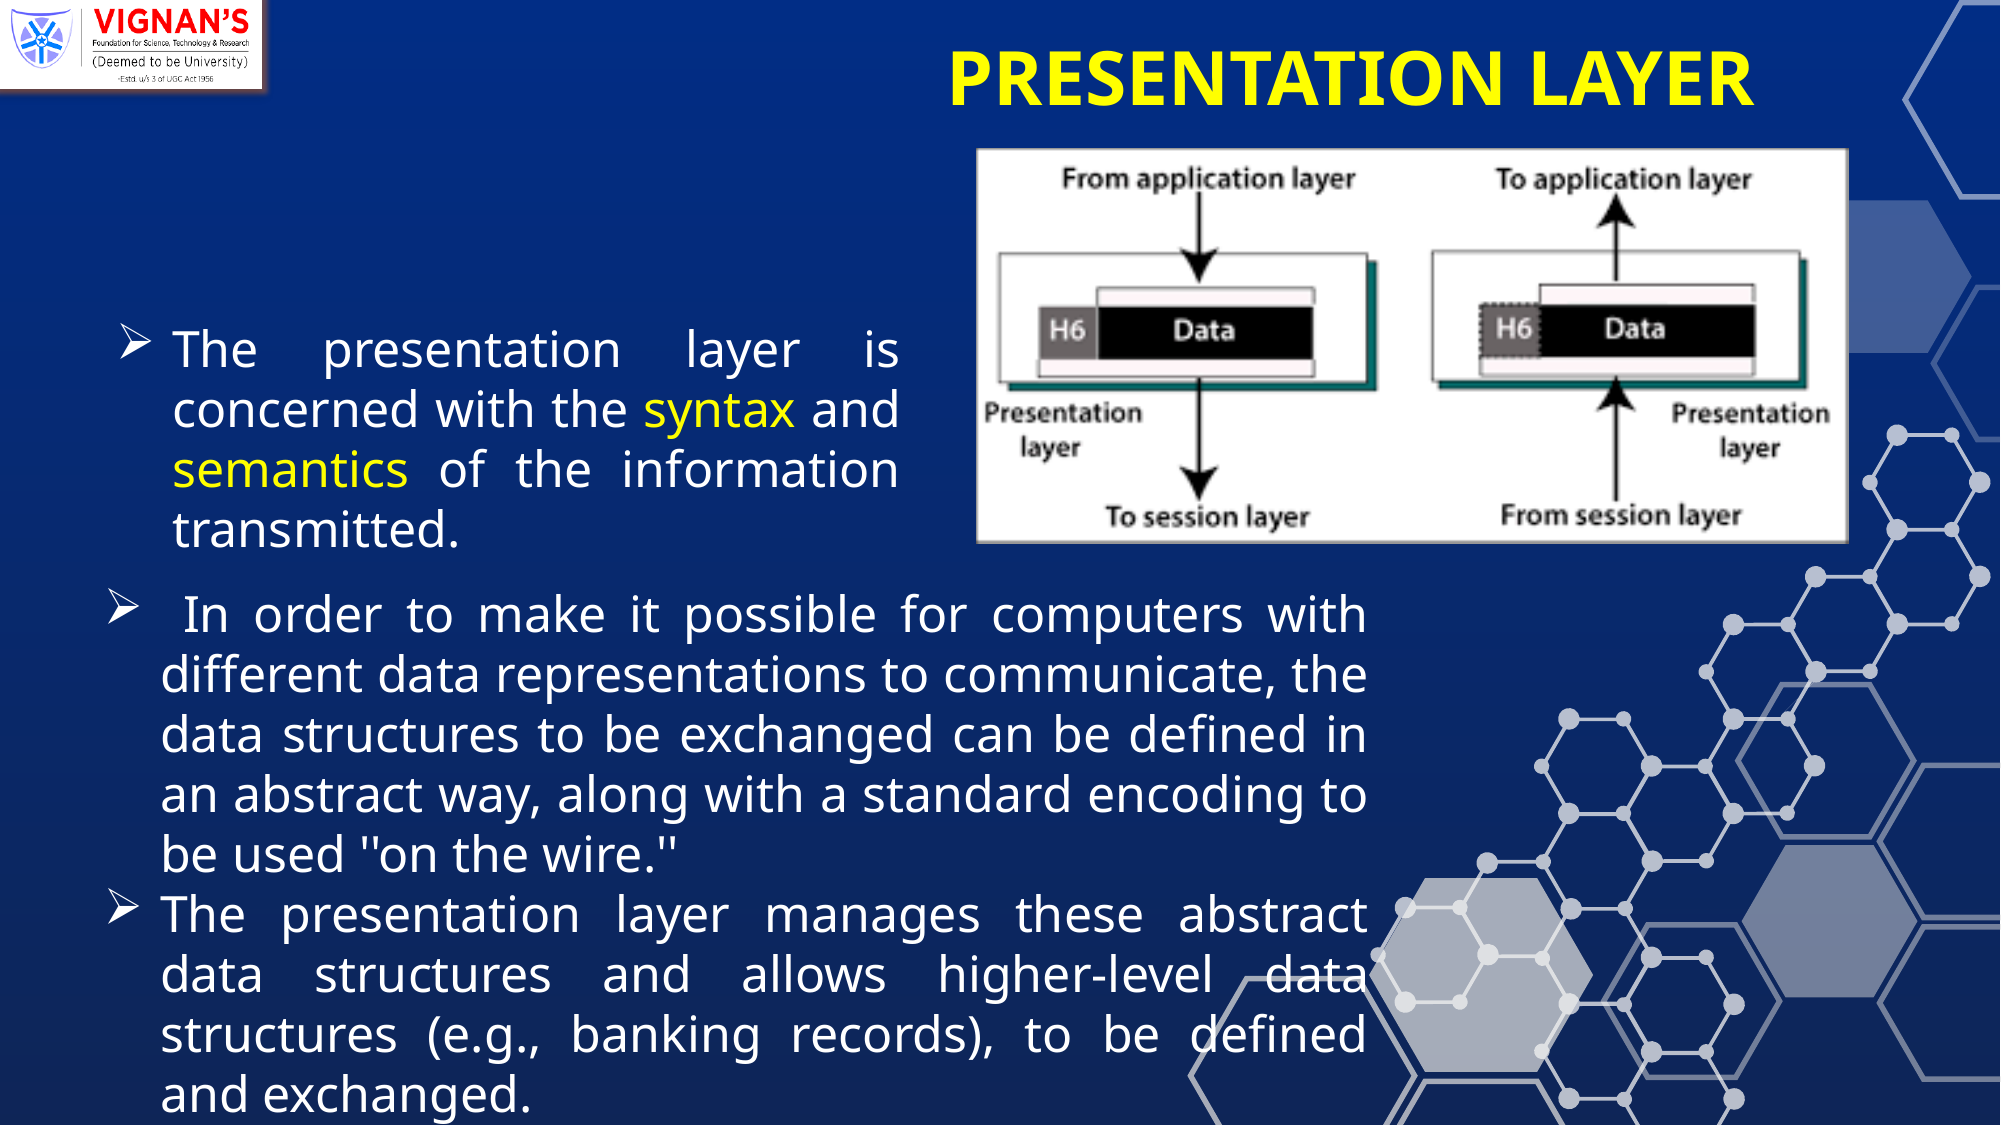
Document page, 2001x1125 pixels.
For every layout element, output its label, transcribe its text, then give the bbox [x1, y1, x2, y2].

text_box PRESENTATION LAYER [931, 23, 1989, 128]
text_box The presentation layer is concerned with the syntax and semantics of the information transmitted. [101, 309, 916, 565]
text_box In order to make it possible for computers with different data representations to communicate, the data structures to be exchanged can be defined in an abstract way, along with a standard encoding to be used ''on the wire.'' The presentation layer manages these abstract data structures and allows higher-level data structures (e.g., banking records), to be defined and exchanged. [89, 575, 1385, 1125]
picture [0, 0, 262, 89]
picture [976, 148, 1849, 544]
